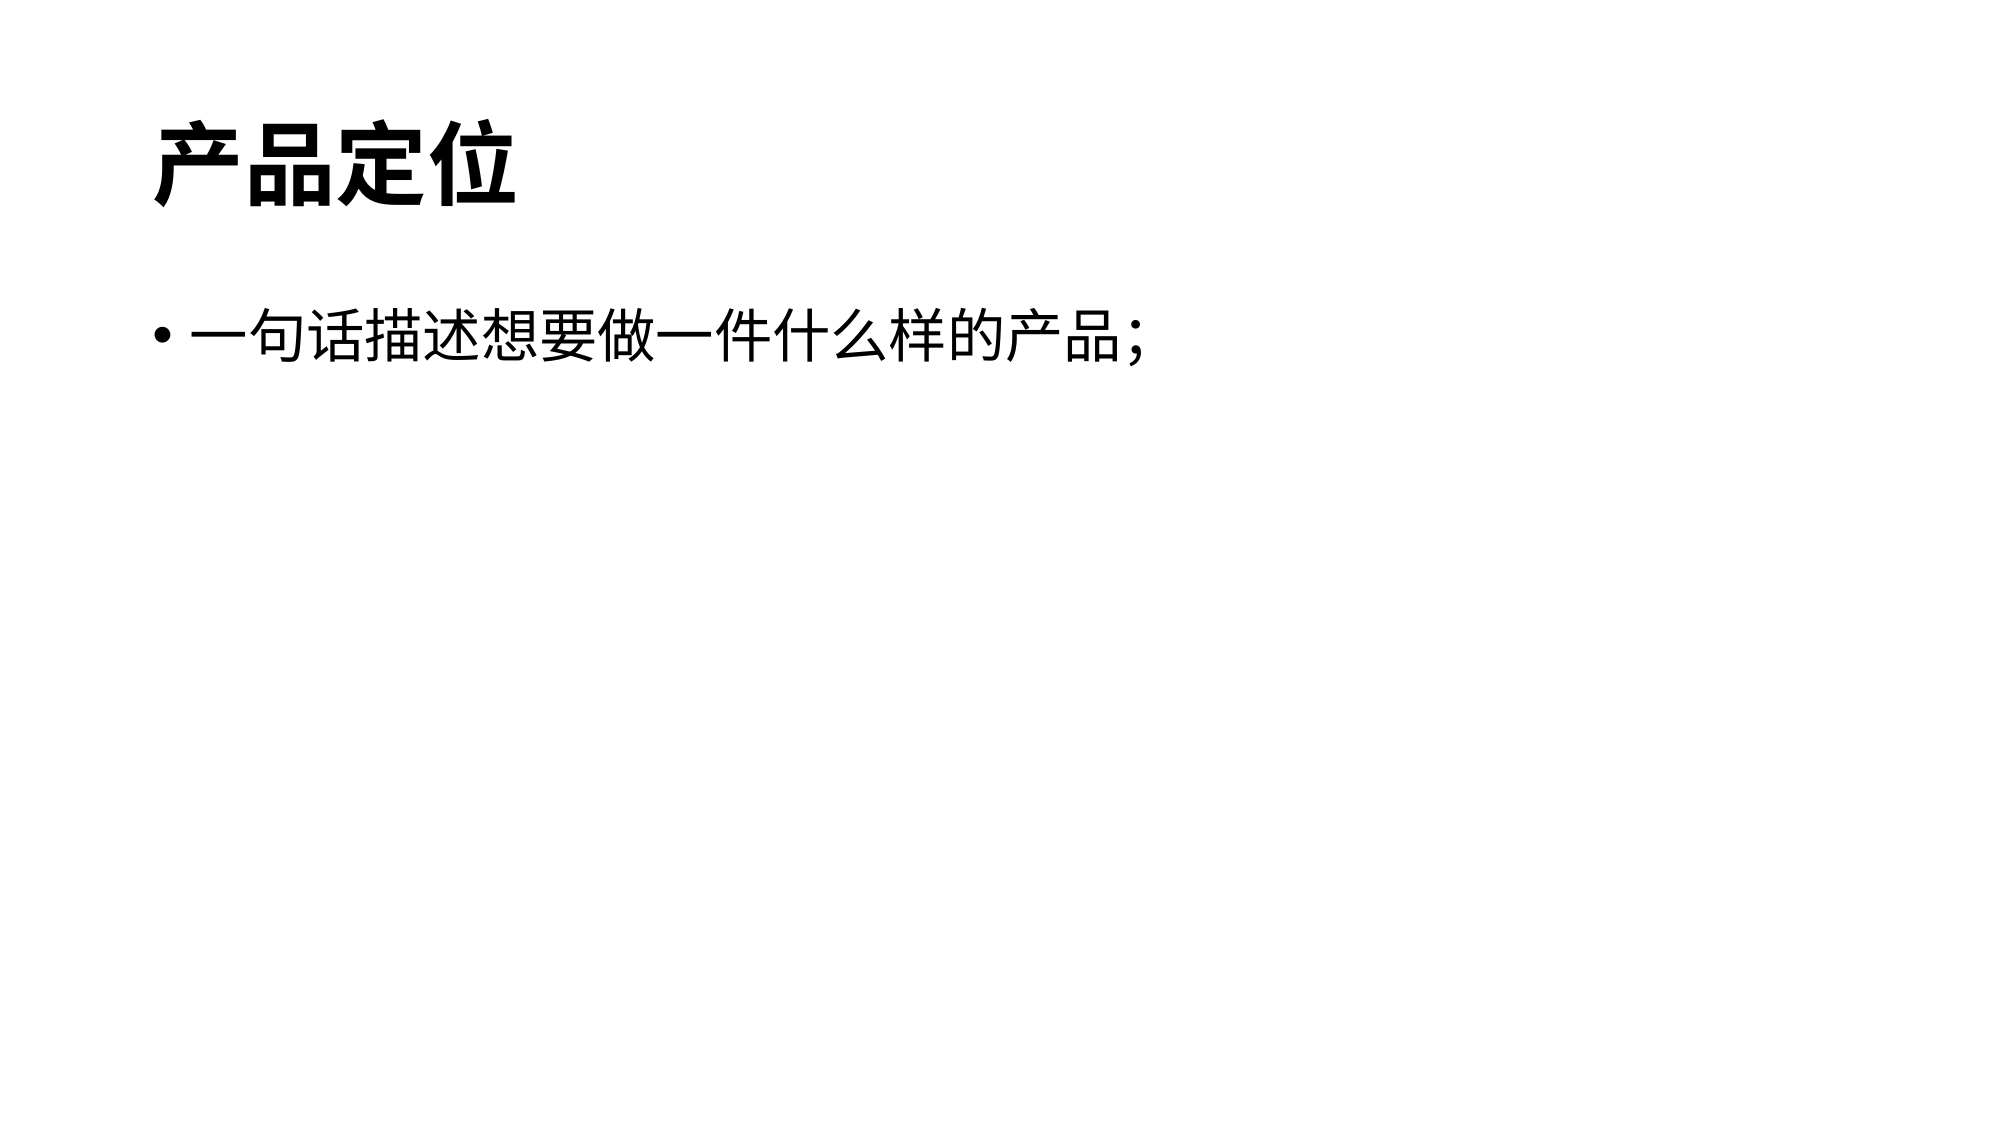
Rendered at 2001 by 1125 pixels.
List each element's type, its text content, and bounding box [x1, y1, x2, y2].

title 产品定位 [137, 59, 1863, 278]
list 一句话描述想要做一件什么样的产品； [137, 299, 1863, 1014]
